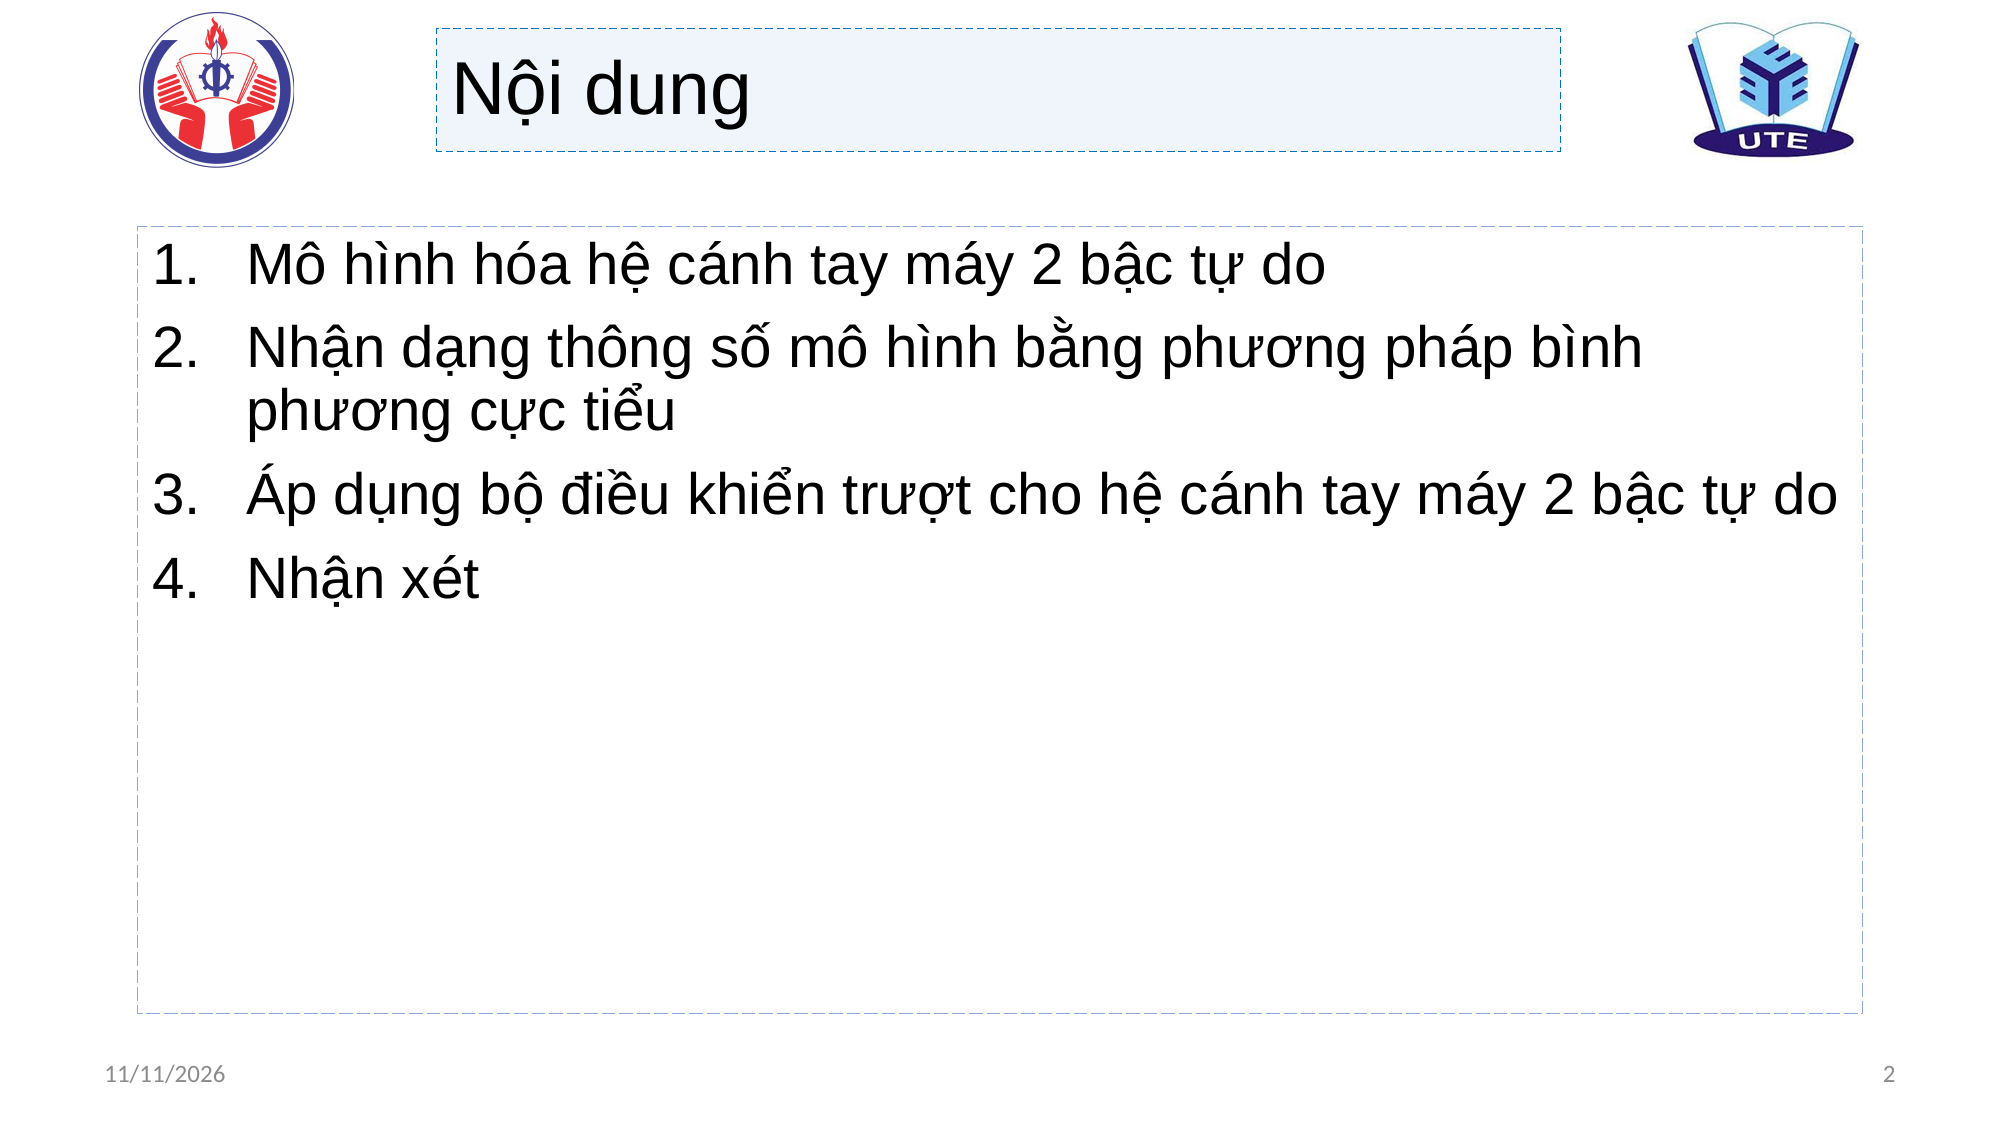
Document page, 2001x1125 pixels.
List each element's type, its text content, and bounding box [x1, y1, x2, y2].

title Nội dung [436, 28, 1561, 152]
picture [1686, 17, 1862, 163]
picture [139, 12, 295, 168]
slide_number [89, 1042, 540, 1103]
slide_number 2 [1460, 1042, 1911, 1102]
list Mô hình hóa hệ cánh tay máy 2 bậc tự do Nhận dạng thông số mô hình bằng phương pháp bình phương cực tiểu Áp dụng bộ điều khiển trượt cho hệ cánh tay máy 2 bậc tự do Nhận xét [137, 226, 1863, 1014]
